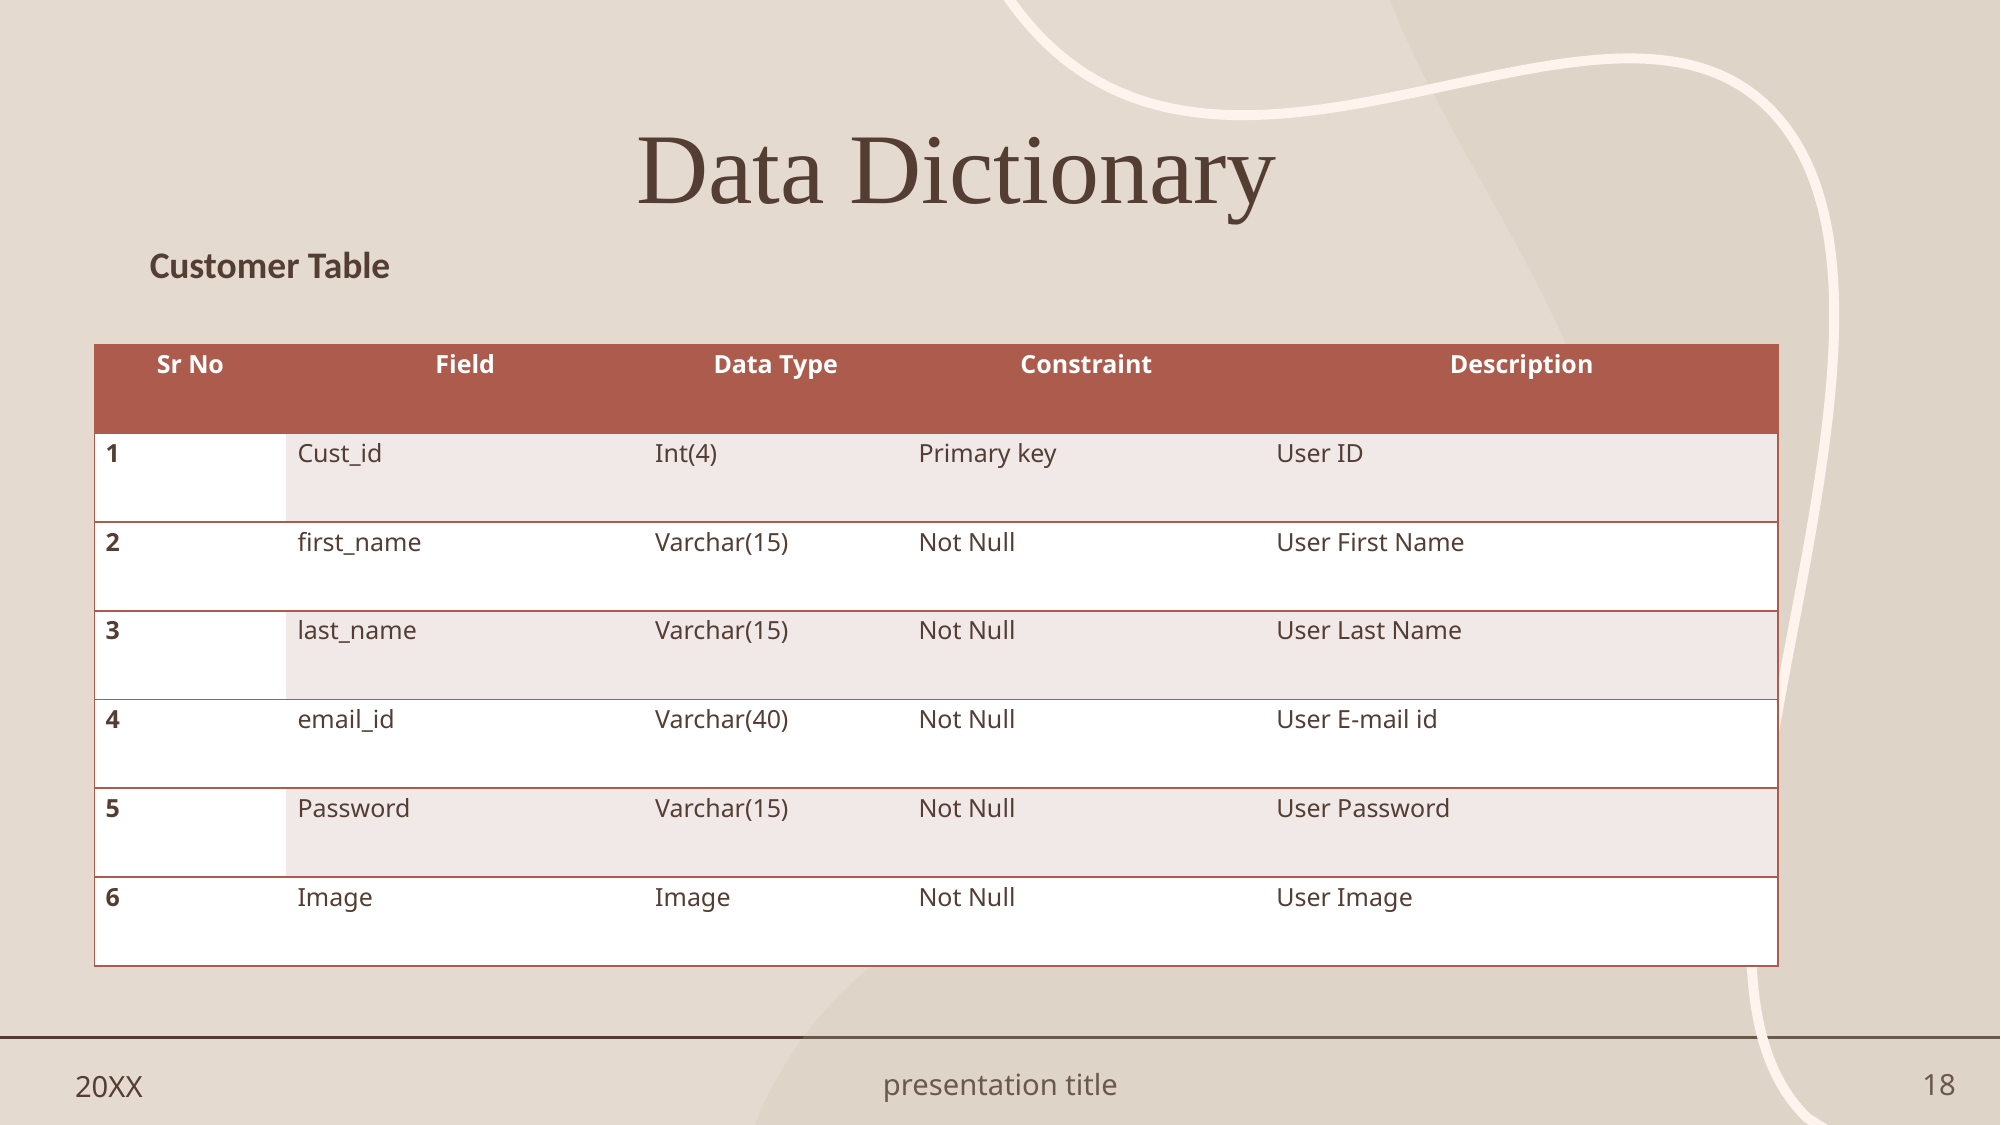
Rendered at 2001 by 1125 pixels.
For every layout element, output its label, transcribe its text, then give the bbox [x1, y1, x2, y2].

slide_number 20XX [60, 1060, 222, 1112]
table_cell Not Null [907, 878, 1265, 965]
slide_number 18 [1808, 1060, 1971, 1112]
table_cell Not Null [907, 523, 1265, 610]
table_cell 4 [95, 700, 286, 787]
table_cell Image [644, 878, 907, 965]
footer presentation title [718, 1060, 1283, 1112]
table_cell User E-mail id [1265, 700, 1777, 787]
table_cell 1 [95, 434, 286, 521]
table_cell Int(4) [644, 434, 907, 521]
table_cell Not Null [907, 700, 1265, 787]
table_header Description [1265, 345, 1777, 432]
table_cell Varchar(15) [644, 789, 907, 876]
table_header Constraint [907, 345, 1265, 432]
table_cell email_id [286, 700, 644, 787]
table_header Sr No [95, 345, 286, 432]
table_cell 3 [95, 612, 286, 699]
table_cell last_name [286, 612, 644, 699]
text_box Customer Table [60, 226, 1061, 293]
table_cell Not Null [907, 789, 1265, 876]
table_cell User Last Name [1265, 612, 1777, 699]
title Data Dictionary [94, 115, 1820, 227]
table_cell Varchar(15) [644, 523, 907, 610]
table_cell Cust_id [286, 434, 644, 521]
table_cell first_name [286, 523, 644, 610]
table_cell User Image [1265, 878, 1777, 965]
table_cell Not Null [907, 612, 1265, 699]
table_cell Varchar(40) [644, 700, 907, 787]
table_header Data Type [644, 345, 907, 432]
table_cell User First Name [1265, 523, 1777, 610]
table_cell Varchar(15) [644, 612, 907, 699]
table_header Field [286, 345, 644, 432]
table_cell 2 [95, 523, 286, 610]
table_cell Password [286, 789, 644, 876]
table_cell 6 [95, 878, 286, 965]
table_cell 5 [95, 789, 286, 876]
table_cell Primary key [907, 434, 1265, 521]
table_cell User ID [1265, 434, 1777, 521]
table_cell User Password [1265, 789, 1777, 876]
table_cell Image [286, 878, 644, 965]
